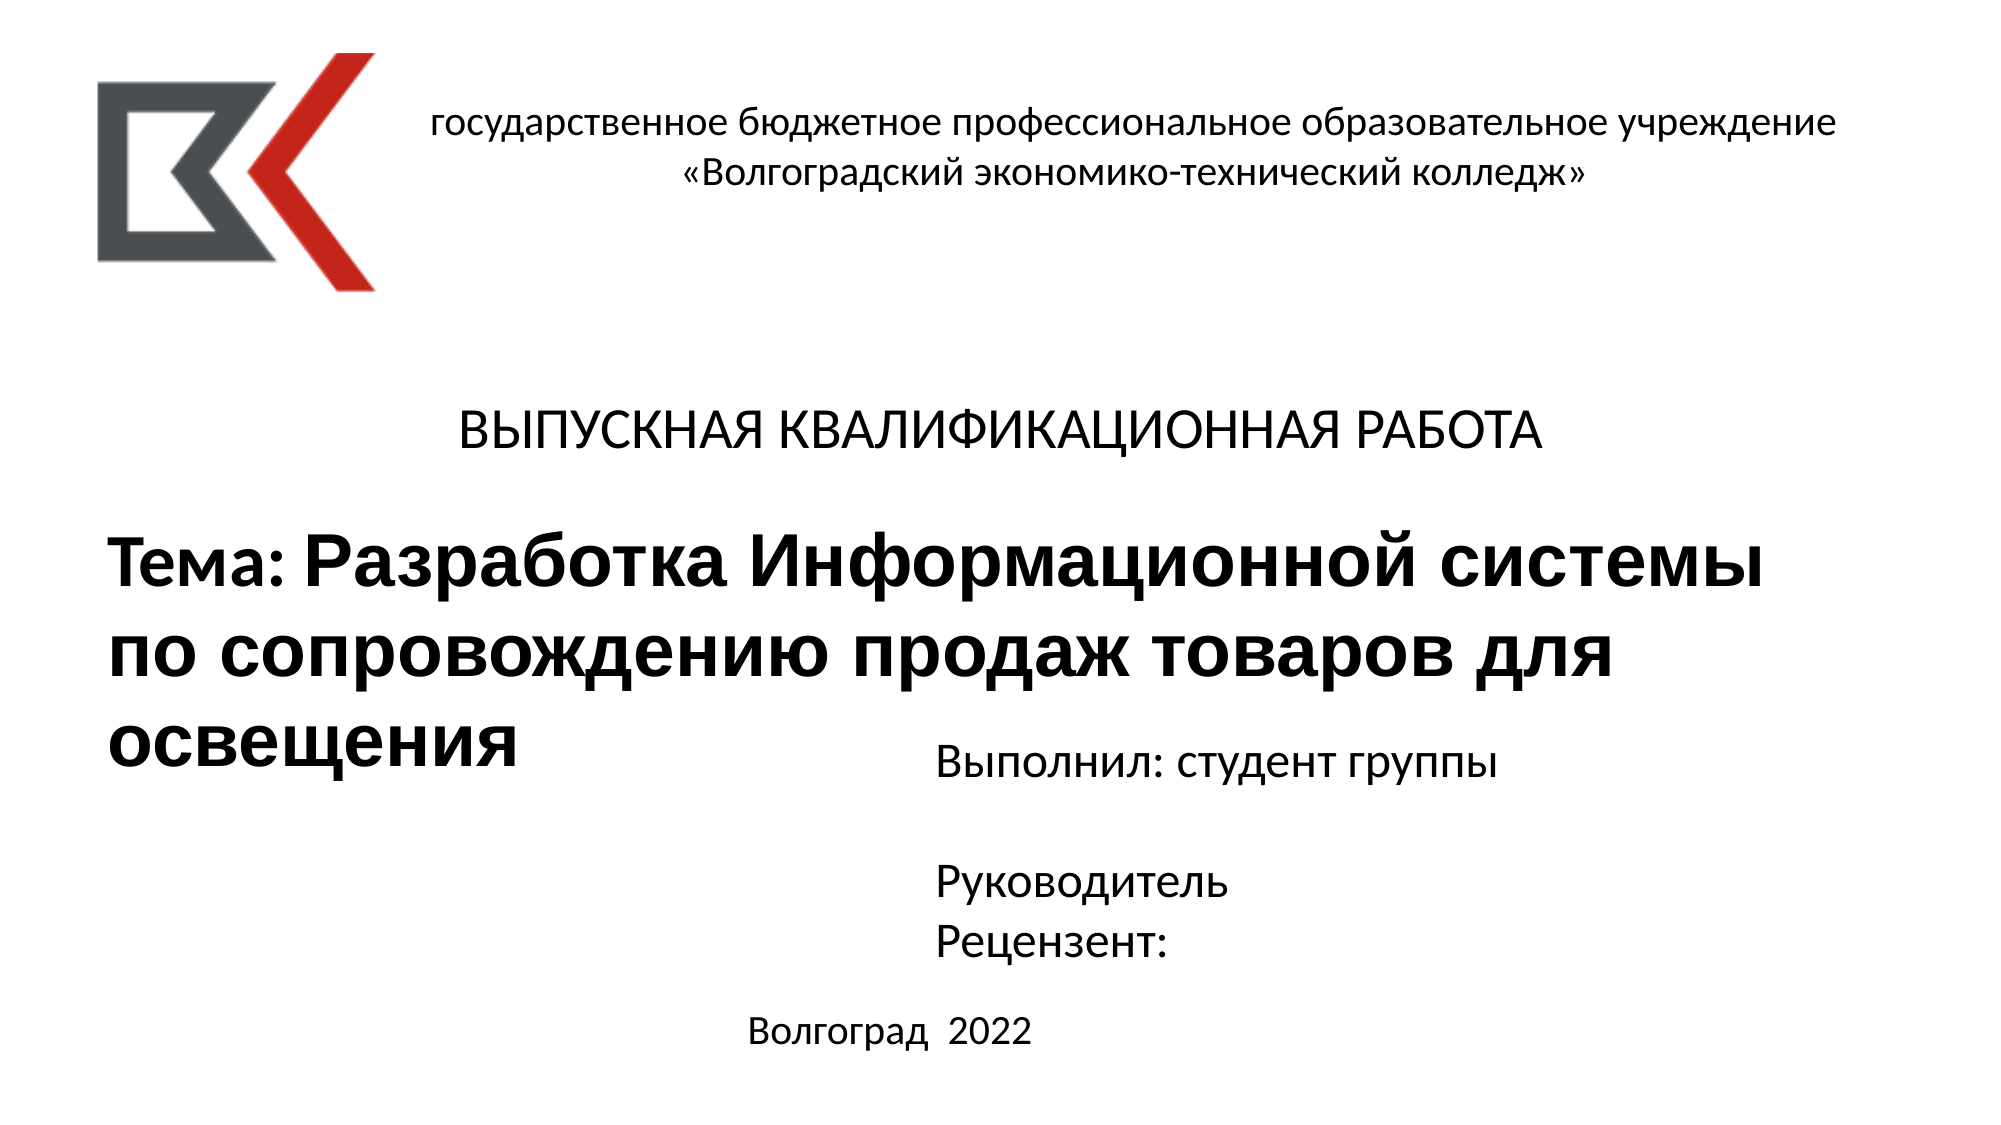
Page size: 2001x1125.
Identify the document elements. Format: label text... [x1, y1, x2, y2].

subtitle Выполнил: студент группы Руководитель Рецензент: [110, 719, 1969, 977]
text_box ВЫПУСКНАЯ КВАЛИФИКАЦИОННАЯ РАБОТА [110, 382, 1892, 468]
picture [92, 52, 382, 294]
text_box Волгоград 2022 [528, 995, 1253, 1061]
text_box государственное бюджетное профессиональное образовательное учреждение «Волгоградский экономико-технический колледж» [385, 86, 1887, 202]
text_box Тема: Разработка Информационной системы по сопровождению продаж товаров для освещения [92, 503, 1873, 789]
